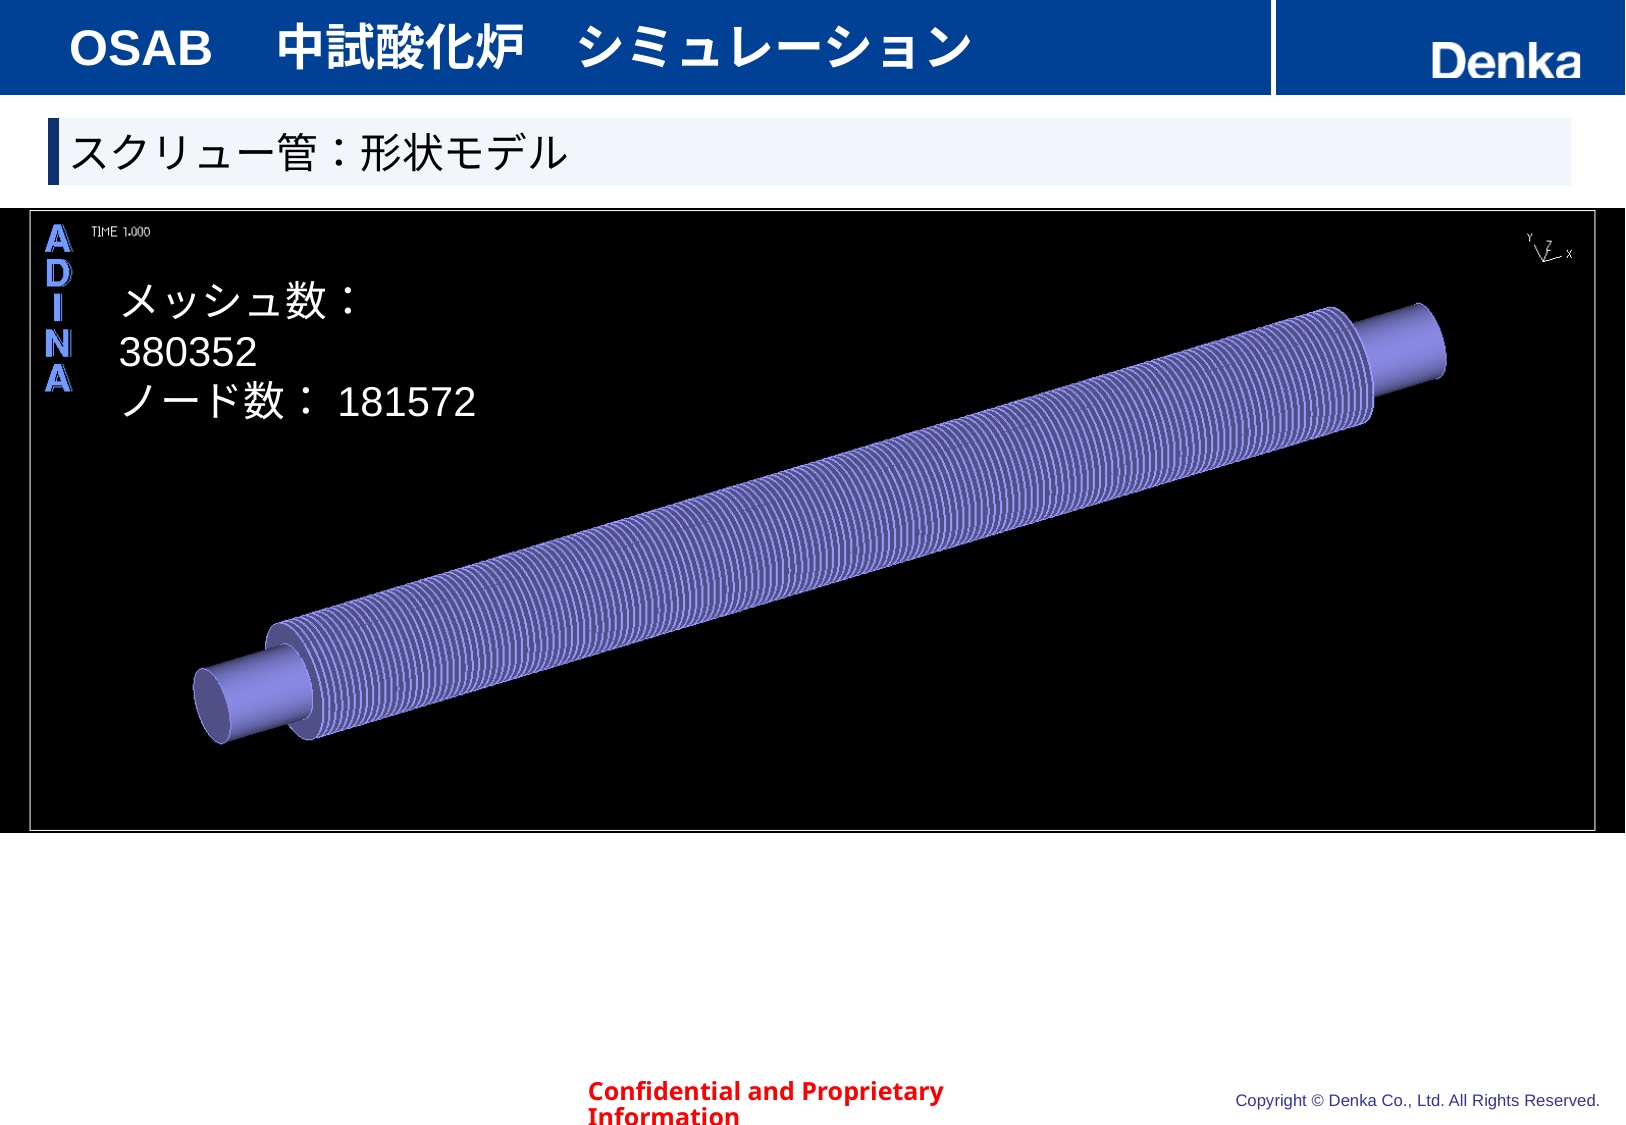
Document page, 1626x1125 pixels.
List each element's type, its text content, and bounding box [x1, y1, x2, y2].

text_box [53, 117, 1572, 186]
title OSAB 中試酸化炉 シミュレーション [54, 0, 1246, 95]
picture [0, 207, 1625, 834]
